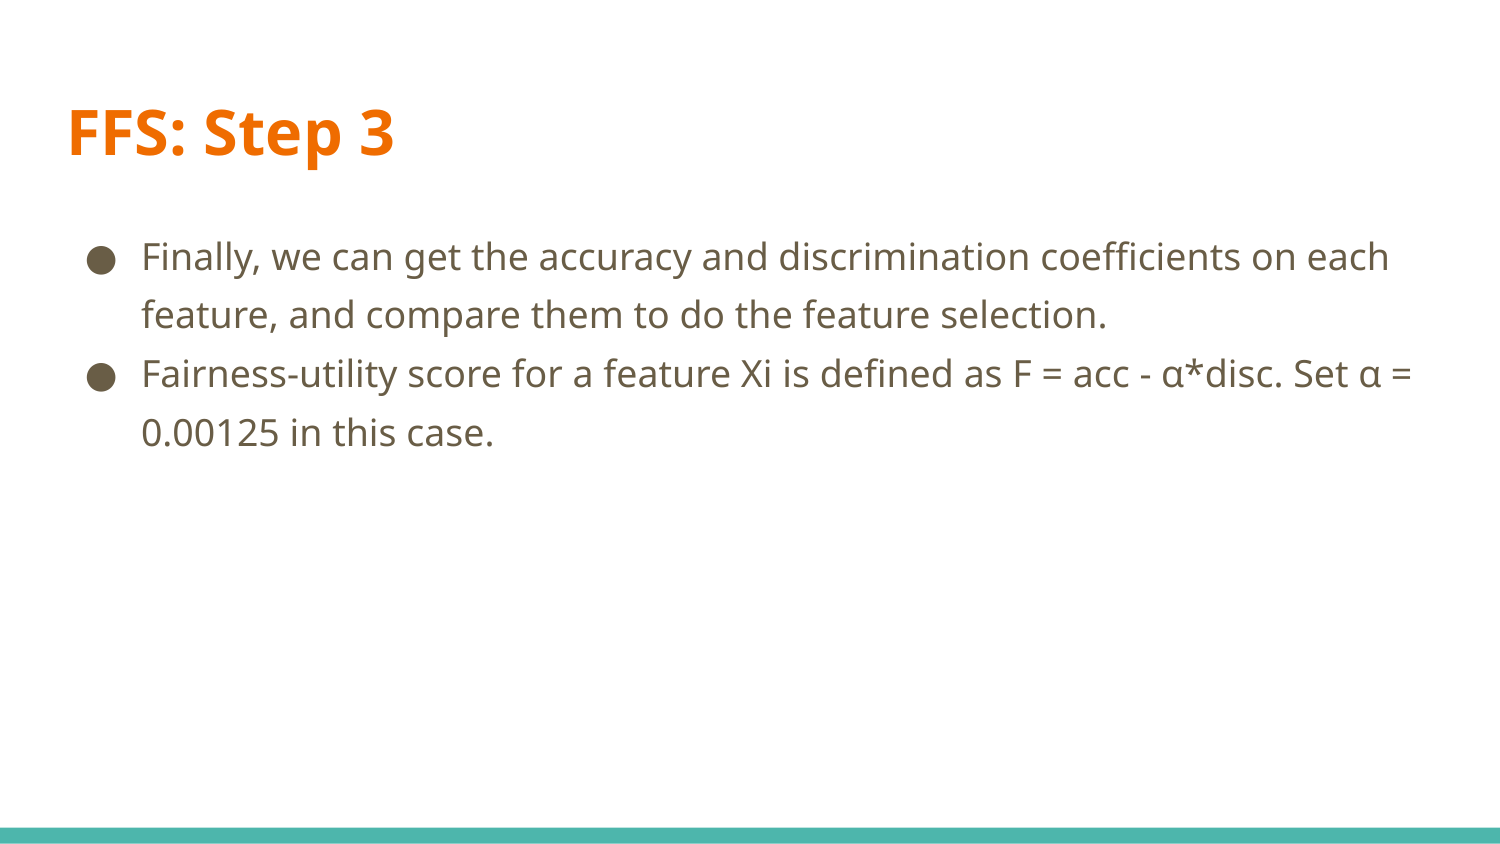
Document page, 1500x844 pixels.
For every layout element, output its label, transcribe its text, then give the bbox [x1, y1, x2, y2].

list Finally, we can get the accuracy and discrimination coefficients on each feature, and compare them to do the feature selection. Fairness-utility score for a feature Xi is defined as F = acc - α*disc. Set α = 0.00125 in this case. [51, 207, 1449, 750]
title FFS: Step 3 [51, 72, 1449, 189]
